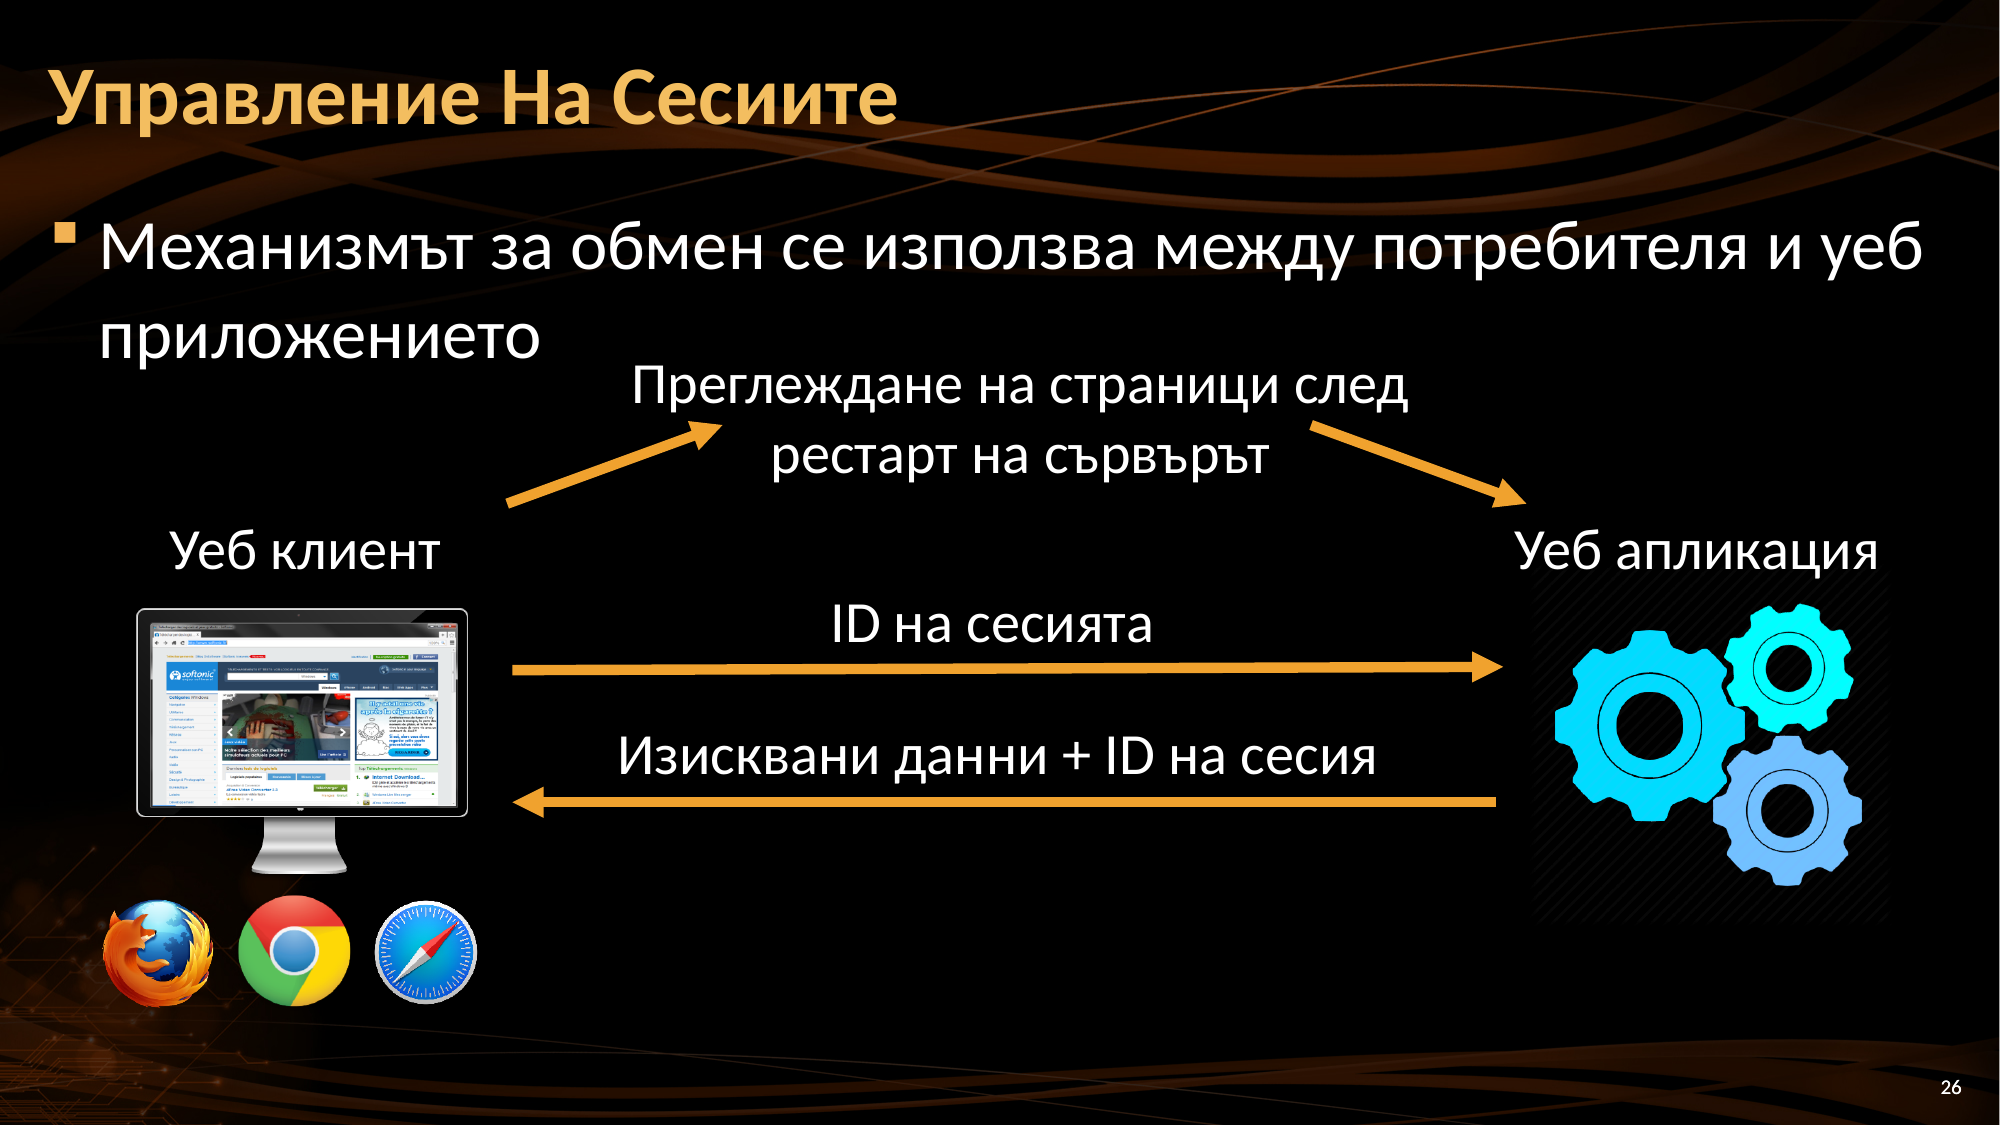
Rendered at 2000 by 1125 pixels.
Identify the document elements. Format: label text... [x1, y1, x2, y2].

picture [0, 0, 2000, 1125]
text_box ID на сесията [815, 576, 1193, 662]
text_box Уеб апликация [1500, 503, 1951, 589]
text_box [512, 666, 1504, 671]
title Управление На Сесиите [30, 6, 1602, 189]
text_box 26 [1897, 1070, 1968, 1103]
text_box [1311, 424, 1527, 504]
text_box Преглеждане на страници след рестарт на сървърът [616, 338, 1425, 493]
text_box Уеб клиент [154, 503, 468, 589]
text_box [507, 424, 723, 504]
text_box Изисквани данни + ID на сесия [602, 708, 1395, 794]
list Механизмът за обмен се използва между потребителя и уеб приложението [31, 188, 1968, 1103]
